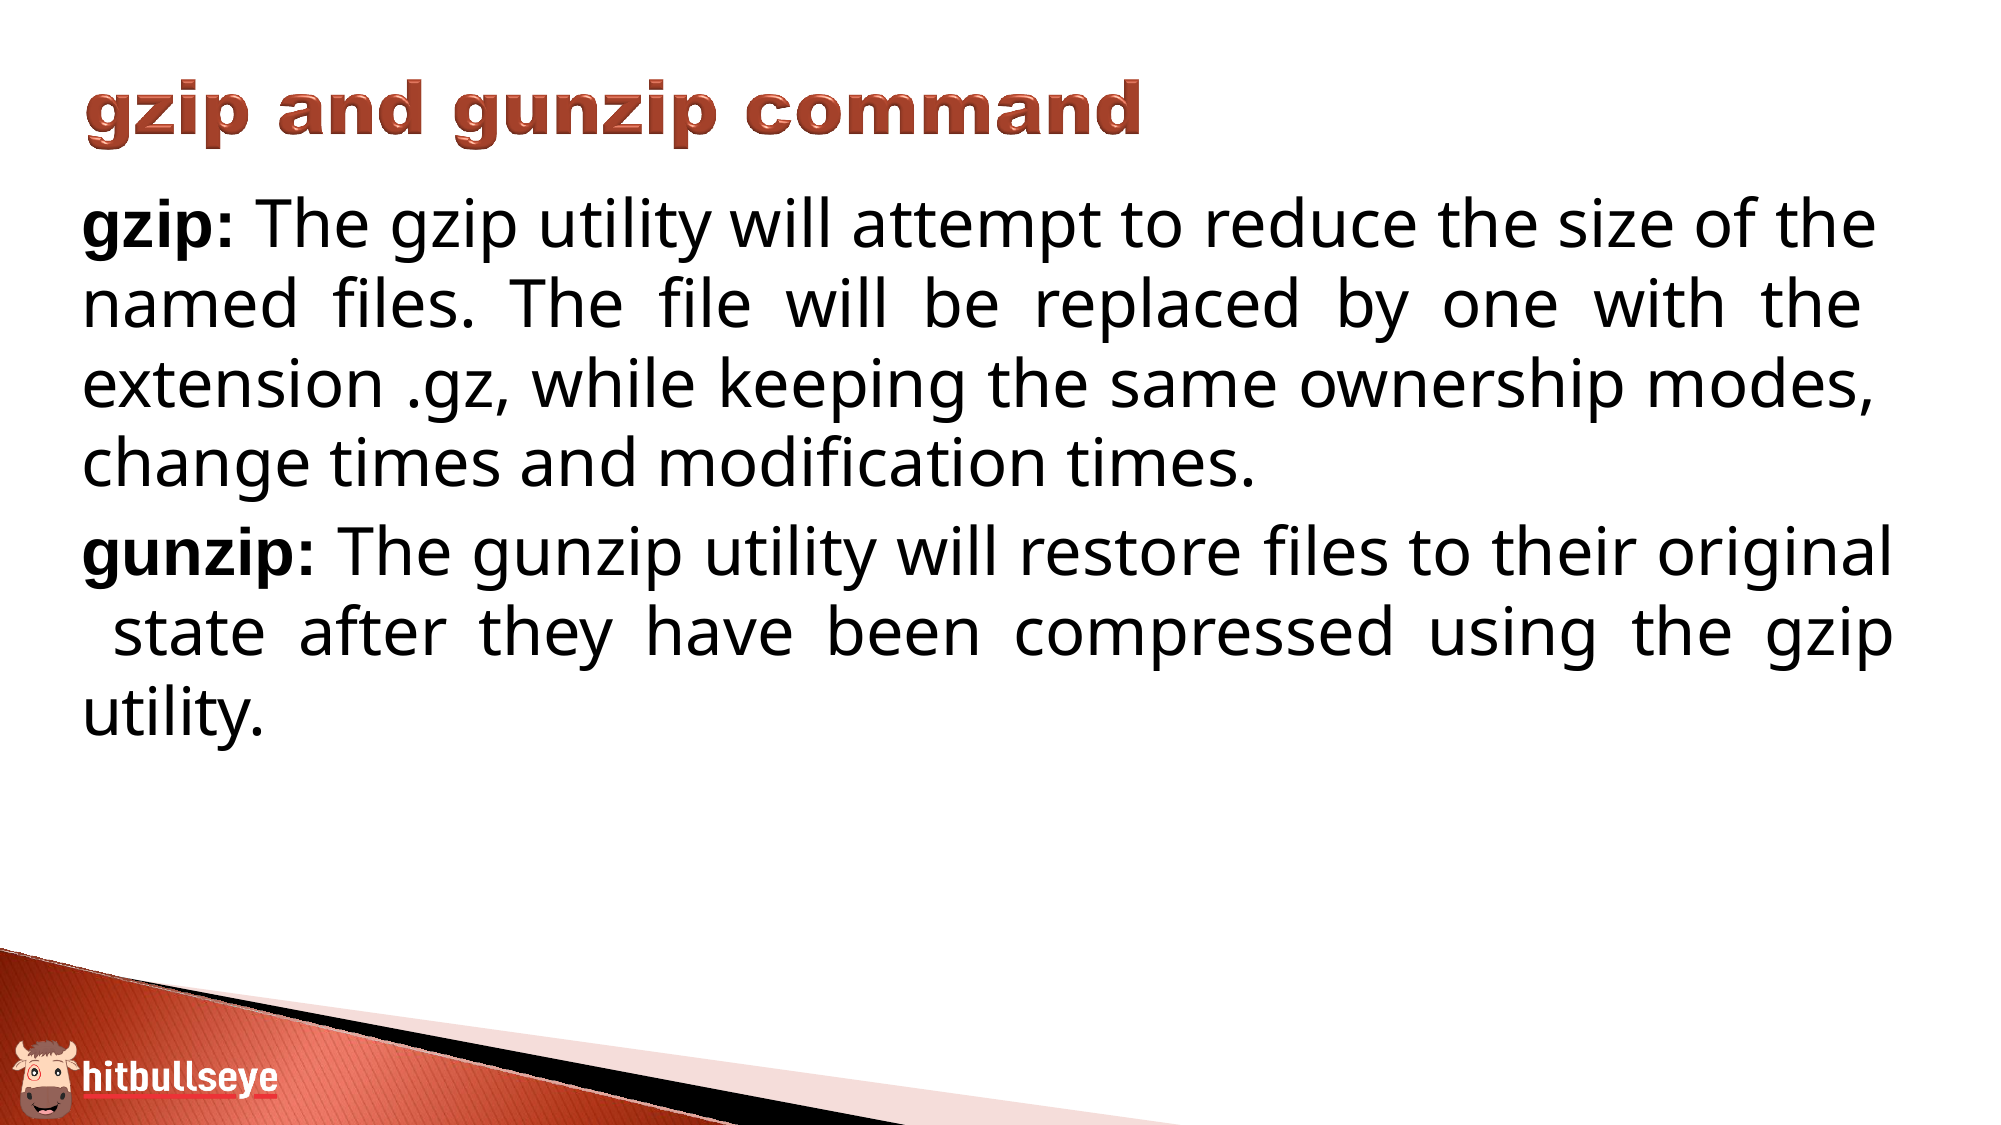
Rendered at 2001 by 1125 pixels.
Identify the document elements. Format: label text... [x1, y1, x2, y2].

picture [86, 79, 1139, 150]
picture [0, 948, 743, 1125]
text_box gzip: The gzip utility will attempt to reduce the size of the named files. The file will be replaced by one with the extension .gz, while keeping the same ownership modes, change times and modification times. gunzip: The gunzip utility will restore files to their original state after they have been compressed using the gzip utility. [79, 178, 1897, 749]
